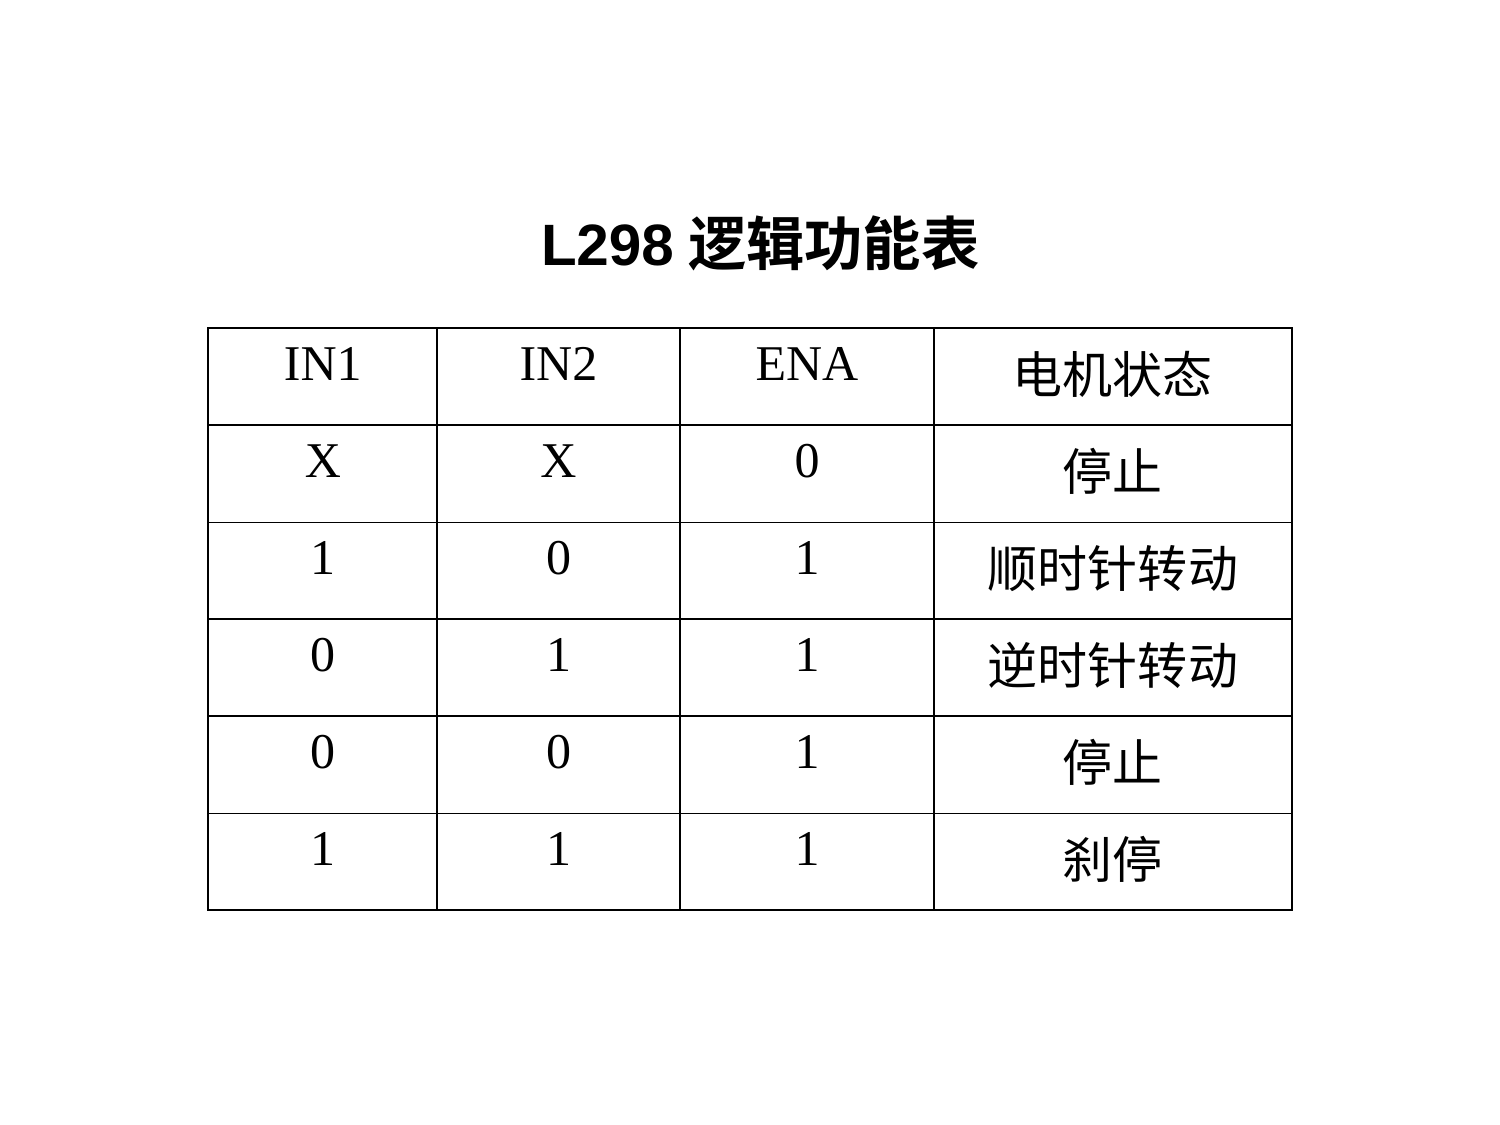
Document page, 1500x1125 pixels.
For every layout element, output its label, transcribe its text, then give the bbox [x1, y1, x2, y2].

table_cell 逆时针转动 [935, 620, 1291, 715]
table_cell 1 [209, 814, 436, 909]
table_cell X [438, 426, 679, 522]
table_cell 刹停 [935, 814, 1291, 909]
table_cell X [209, 426, 436, 522]
table_cell 1 [438, 620, 679, 715]
table_header ENA [681, 329, 933, 424]
table_cell 1 [681, 717, 933, 813]
table_cell 0 [209, 620, 436, 715]
text_box L298逻辑功能表 [526, 200, 996, 285]
table_cell 1 [681, 620, 933, 715]
table_cell 0 [209, 717, 436, 813]
table_cell 0 [681, 426, 933, 522]
table_cell 0 [438, 523, 679, 618]
table_cell 1 [681, 523, 933, 618]
table_cell 停止 [935, 717, 1291, 813]
table_header IN1 [209, 329, 436, 424]
table_cell 1 [438, 814, 679, 909]
table_cell 1 [209, 523, 436, 618]
table_cell 停止 [935, 426, 1291, 522]
table_cell 顺时针转动 [935, 523, 1291, 618]
table_cell 1 [681, 814, 933, 909]
table_header IN2 [438, 329, 679, 424]
table_cell 0 [438, 717, 679, 813]
table_header 电机状态 [935, 329, 1291, 424]
